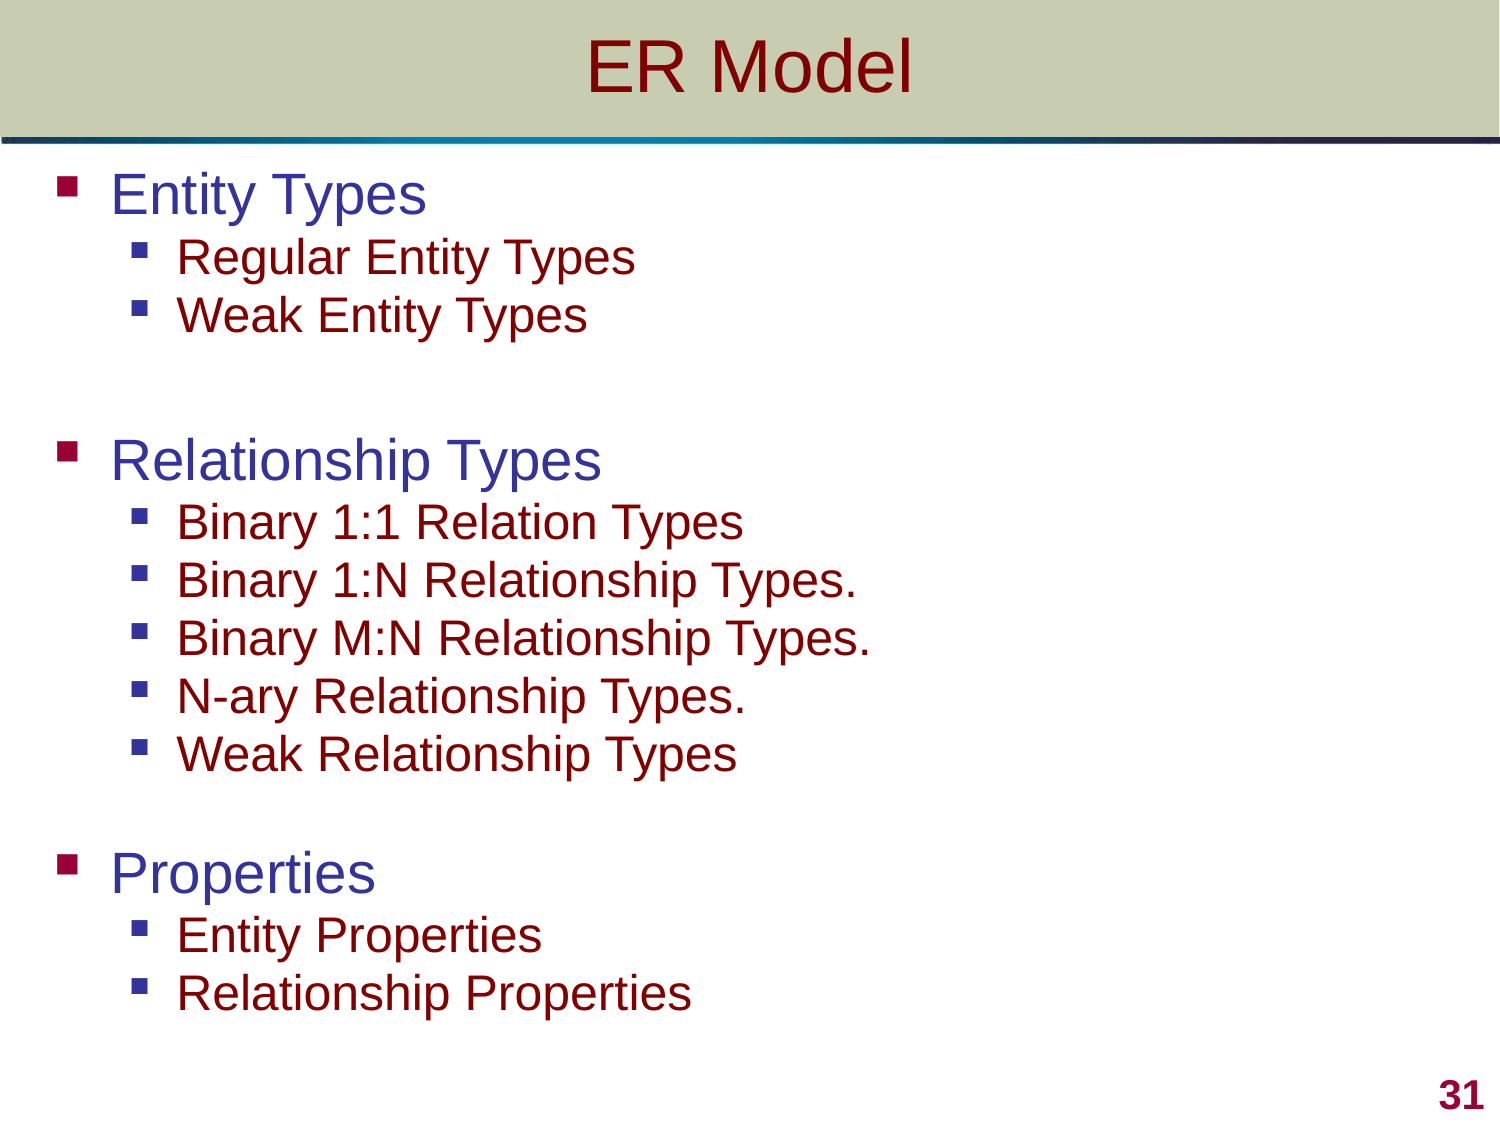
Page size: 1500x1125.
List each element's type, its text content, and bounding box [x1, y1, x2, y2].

title ER Model [0, 0, 1500, 125]
slide_number 31 [1187, 1049, 1500, 1125]
list Entity Types Regular Entity Types Weak Entity Types Relationship Types Binary 1:1 Relation Types Binary 1:N Relationship Types. Binary M:N Relationship Types. N-ary Relationship Types. Weak Relationship Types Properties Entity Properties Relationship Properties [39, 162, 1463, 1088]
picture [0, 137, 1500, 145]
